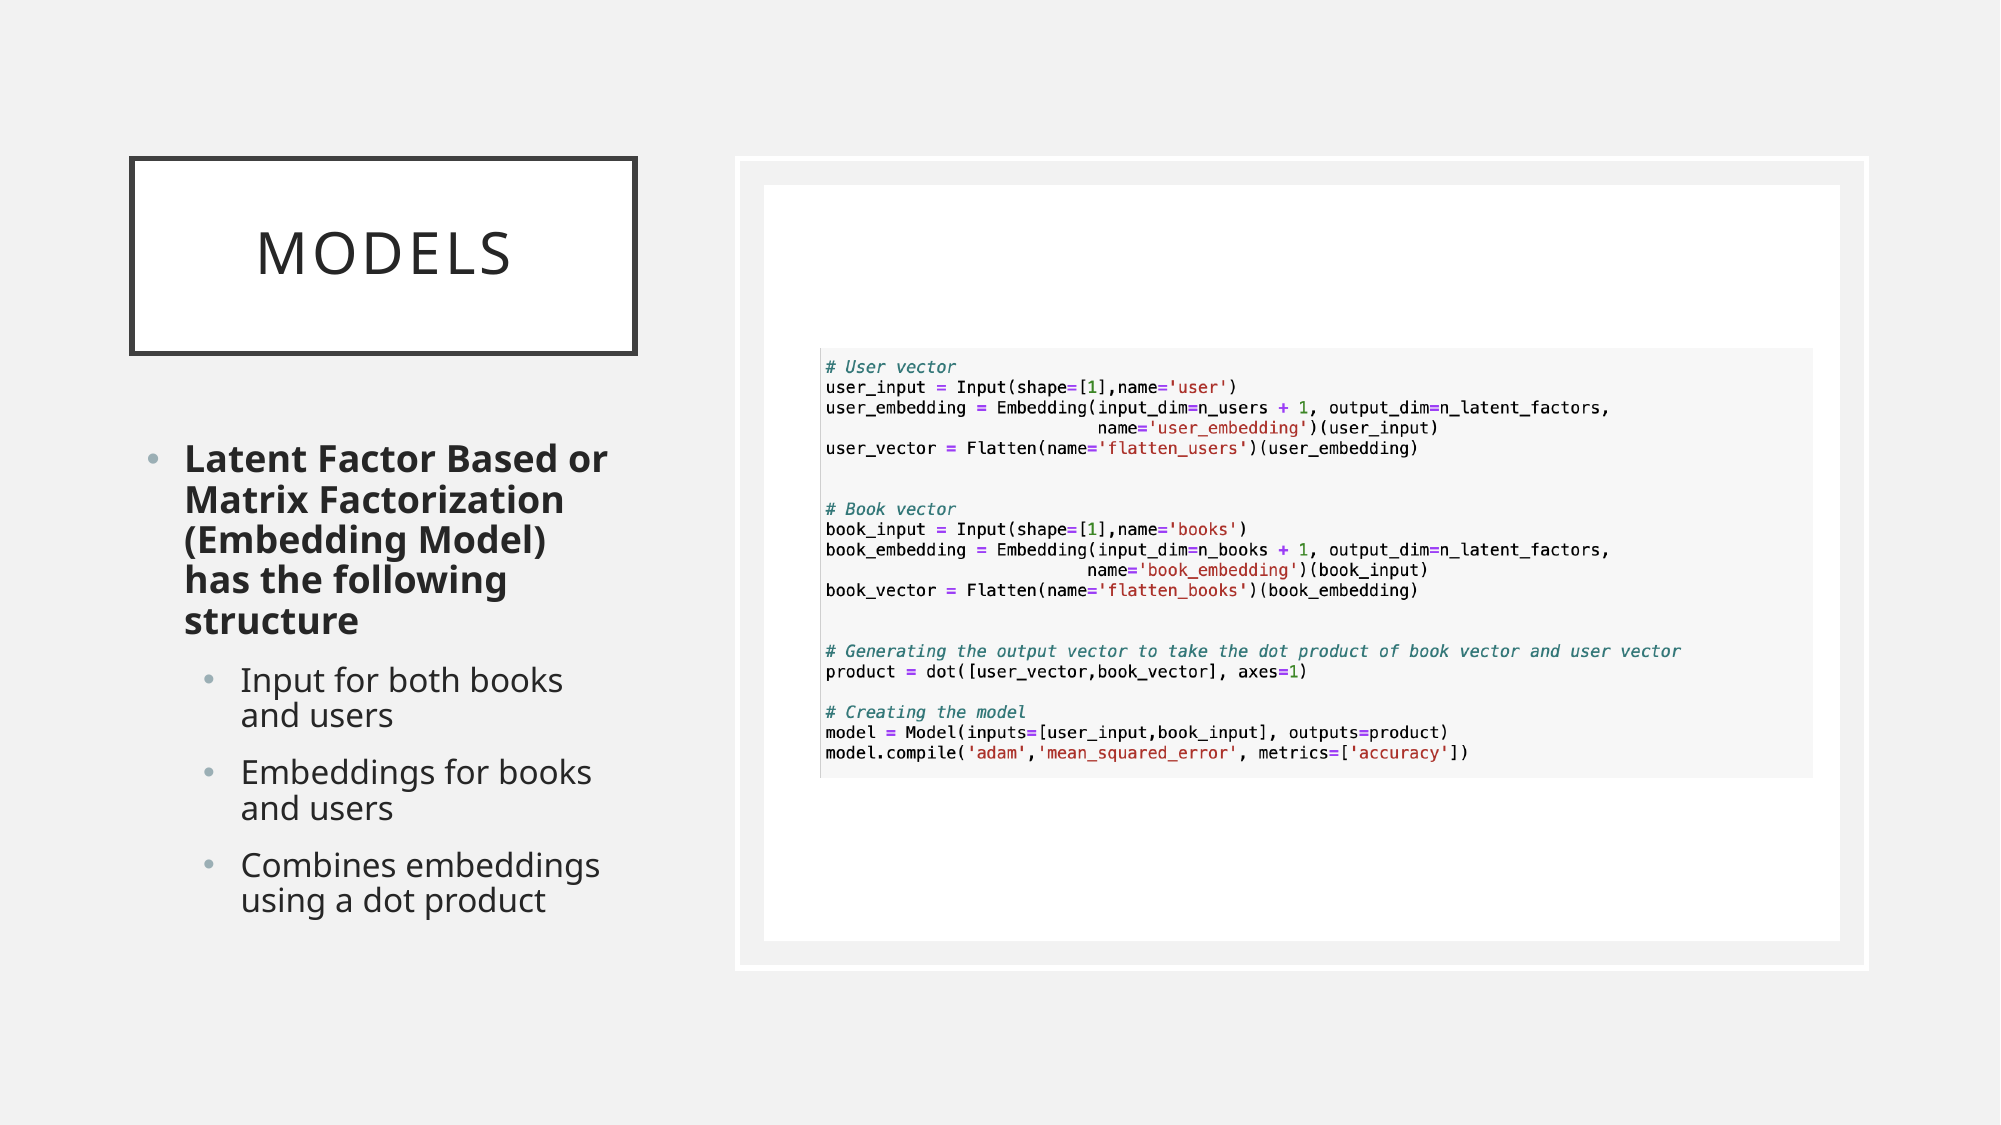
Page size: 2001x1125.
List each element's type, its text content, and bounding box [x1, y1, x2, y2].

title models [129, 156, 638, 356]
text_box [736, 157, 1868, 969]
list Latent Factor Based or Matrix Factorization (Embedding Model) has the following structure Input for both books and users Embeddings for books and users Combines embeddings using a dot product [131, 432, 635, 968]
picture [791, 348, 1813, 778]
text_box [763, 184, 1841, 942]
